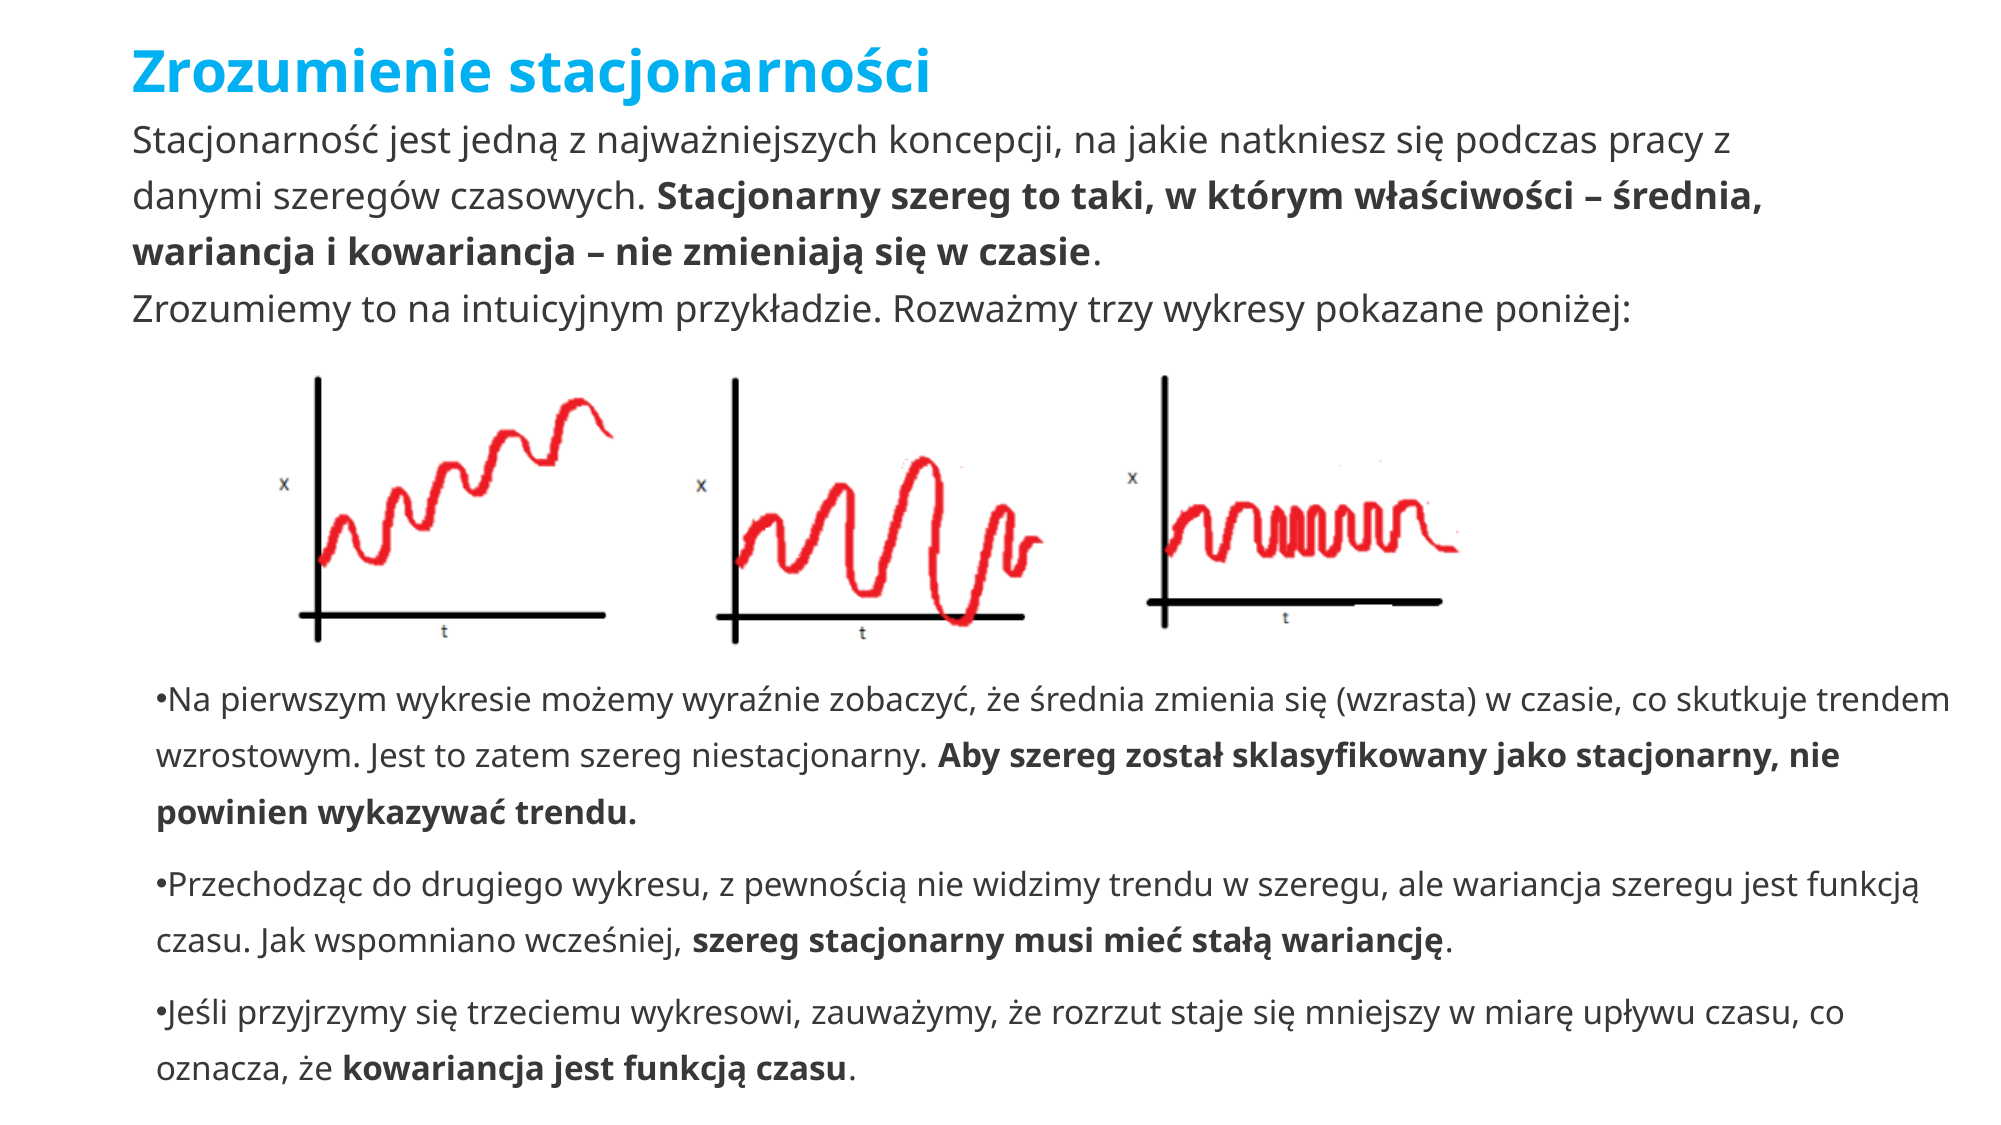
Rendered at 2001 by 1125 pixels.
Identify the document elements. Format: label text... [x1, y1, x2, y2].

text_box Zrozumienie stacjonarności Stacjonarność jest jedną z najważniejszych koncepcji, na jakie natkniesz się podczas pracy z danymi szeregów czasowych. Stacjonarny szereg to taki, w którym właściwości – średnia, wariancja i kowariancja – nie zmieniają się w czasie. Zrozumiemy to na intuicyjnym przykładzie. Rozważmy trzy wykresy pokazane poniżej: [117, 27, 1840, 337]
text_box Na pierwszym wykresie możemy wyraźnie zobaczyć, że średnia zmienia się (wzrasta) w czasie, co skutkuje trendem wzrostowym. Jest to zatem szereg niestacjonarny. Aby szereg został sklasyfikowany jako stacjonarny, nie powinien wykazywać trendu. Przechodząc do drugiego wykresu, z pewnością nie widzimy trendu w szeregu, ale wariancja szeregu jest funkcją czasu. Jak wspomniano wcześniej, szereg stacjonarny musi mieć stałą wariancję. Jeśli przyjrzymy się trzeciemu wykresowi, zauważymy, że rozrzut staje się mniejszy w miarę upływu czasu, co oznacza, że ​​kowariancja jest funkcją czasu. [141, 654, 1985, 1095]
picture [259, 357, 1503, 655]
